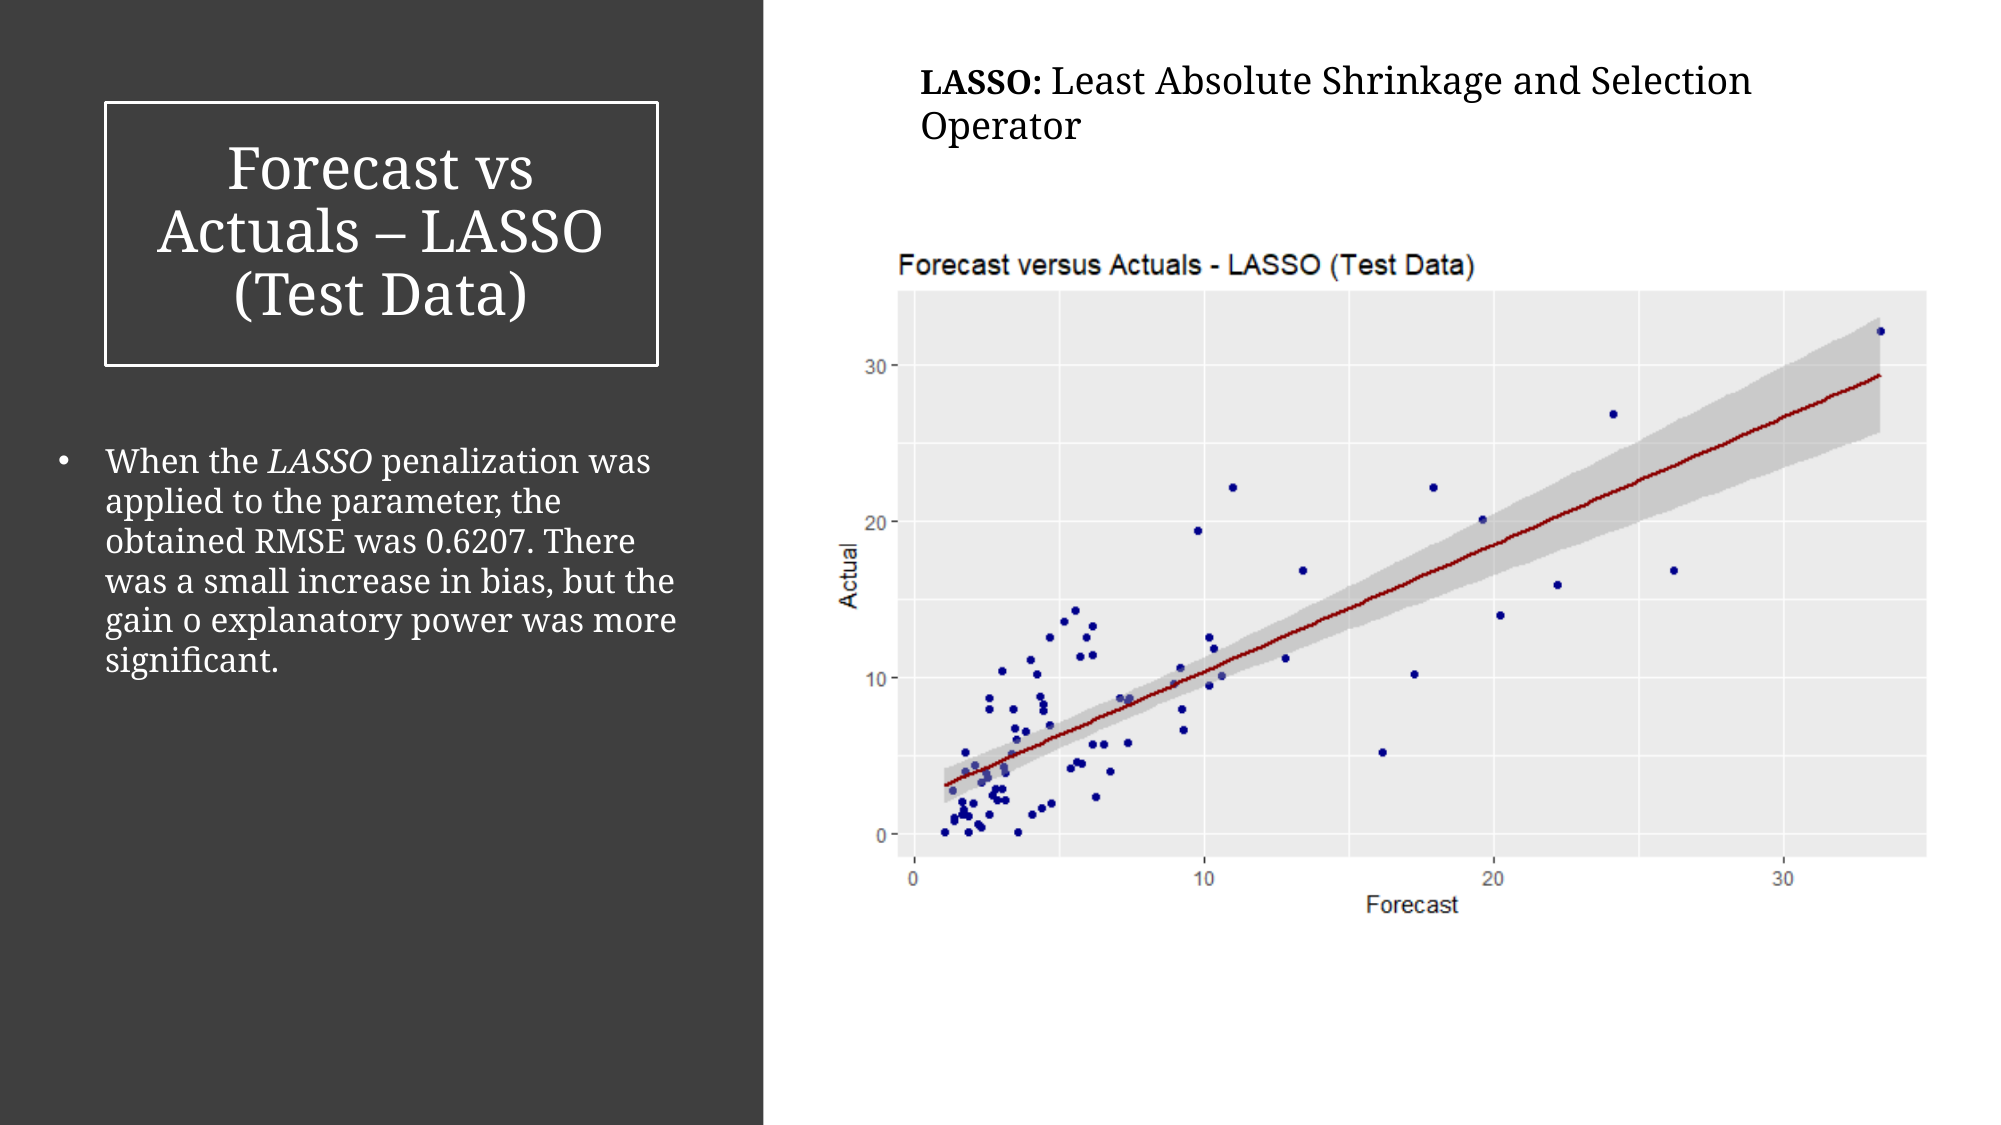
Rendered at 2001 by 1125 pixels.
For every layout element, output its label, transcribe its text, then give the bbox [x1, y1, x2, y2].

picture [825, 240, 1936, 925]
text_box LASSO: Least Absolute Shrinkage and Selection Operator [905, 49, 1917, 240]
title Forecast vs Actuals – LASSO (Test Data) [105, 102, 658, 366]
text_box [0, 0, 764, 1125]
text_box When the LASSO penalization was applied to the parameter, the obtained RMSE was 0.6207. There was a small increase in bias, but the gain o explanatory power was more significant. [43, 432, 720, 993]
